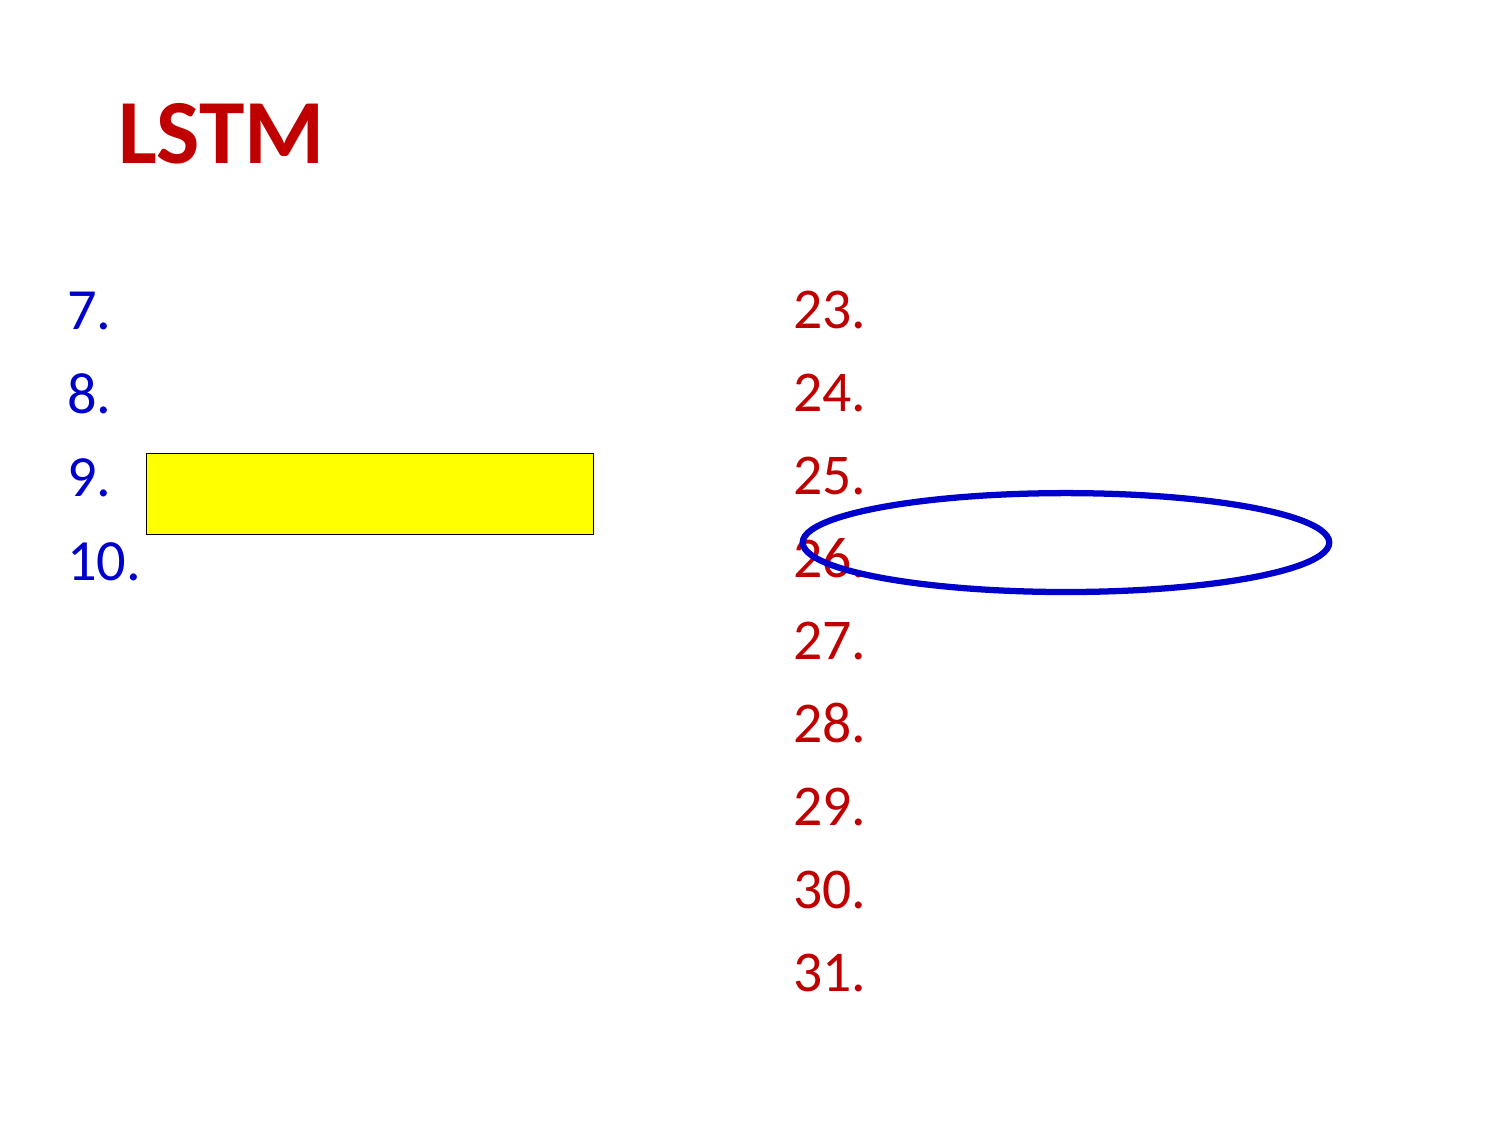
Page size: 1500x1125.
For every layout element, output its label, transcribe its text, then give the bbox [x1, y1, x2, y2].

text_box [801, 492, 1331, 594]
text_box [146, 452, 595, 535]
title LSTM [103, 25, 1397, 243]
